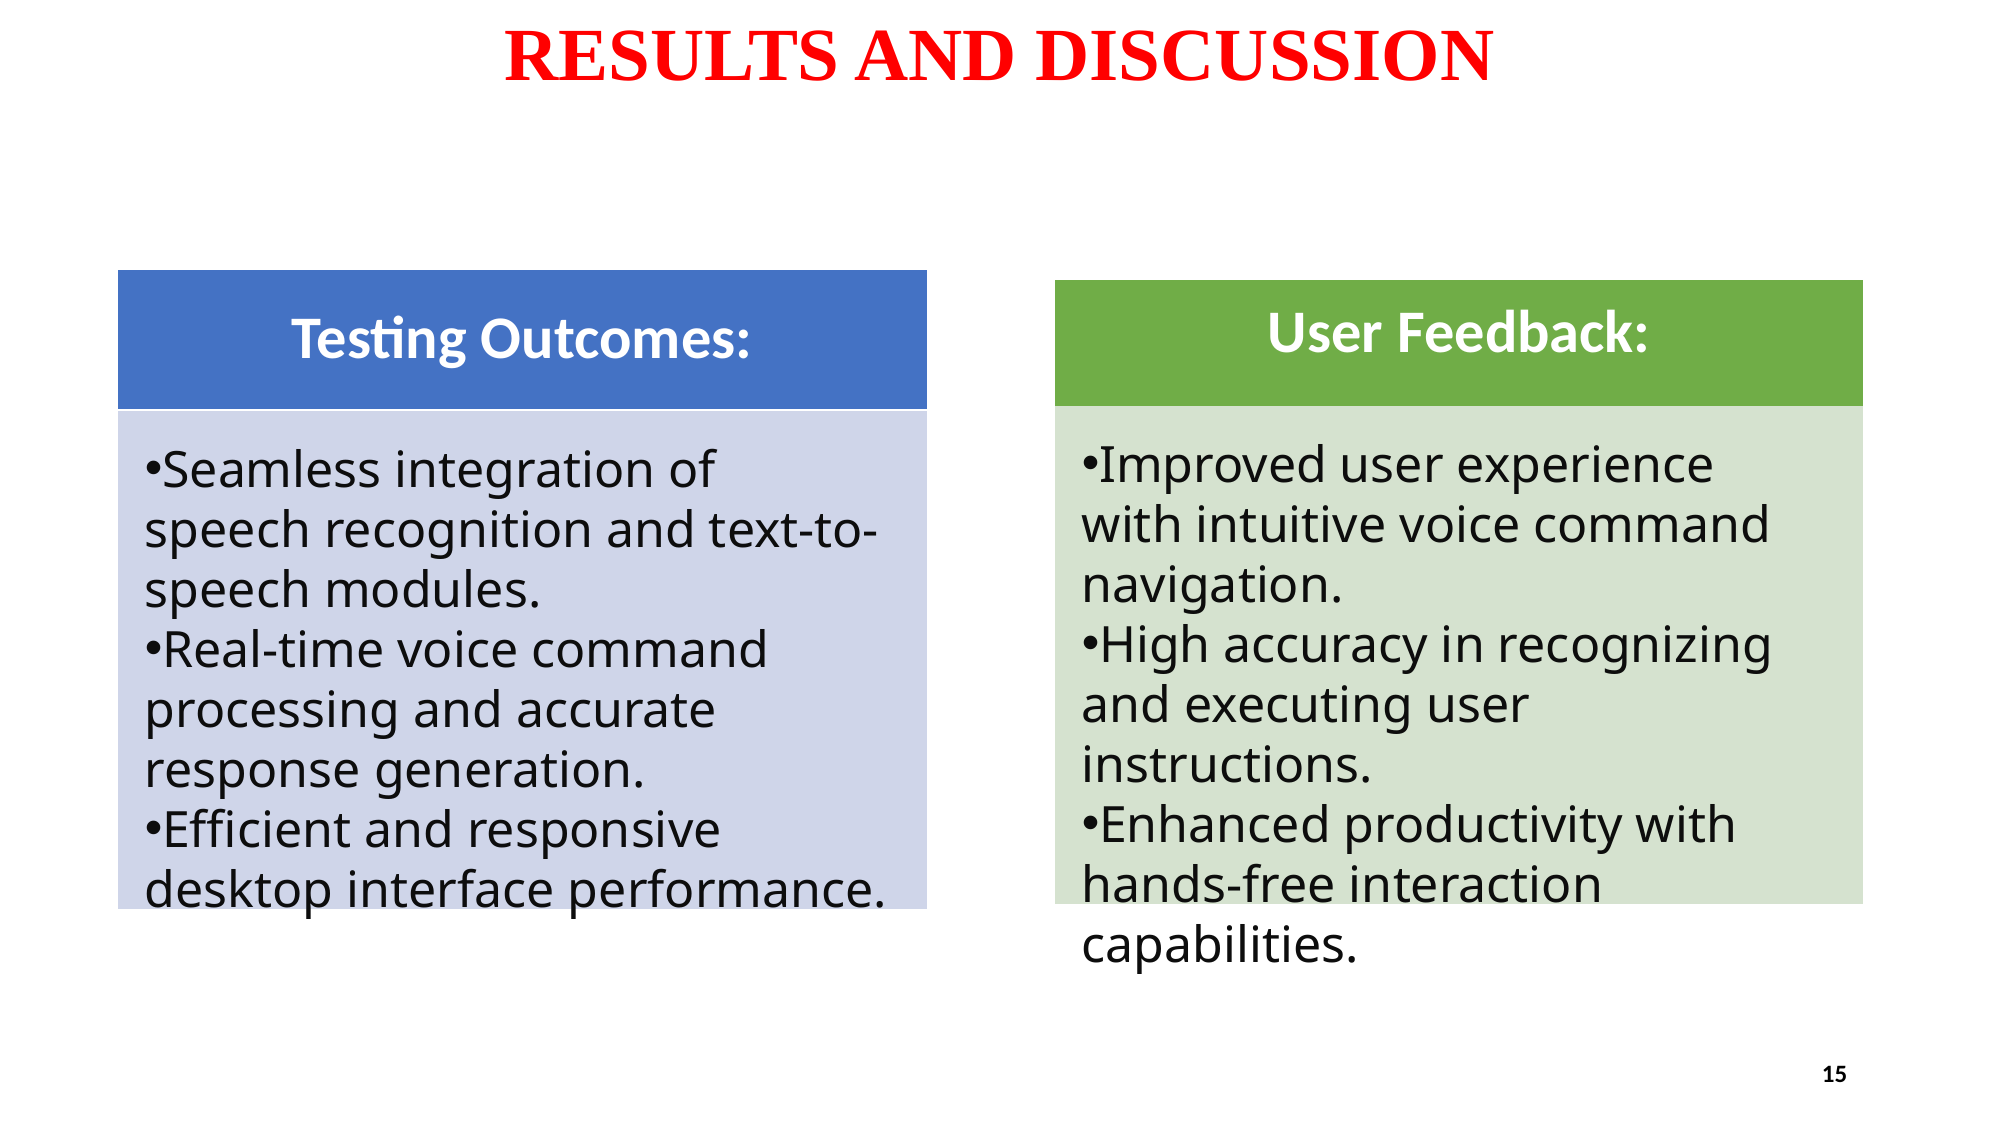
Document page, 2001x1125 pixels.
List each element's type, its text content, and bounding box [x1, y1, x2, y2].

slide_number 15 [1412, 1042, 1863, 1103]
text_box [1056, 270, 1863, 407]
title RESULTS AND DISCUSSION [0, 0, 2000, 112]
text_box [119, 270, 926, 408]
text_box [119, 411, 926, 932]
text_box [1056, 407, 1863, 904]
